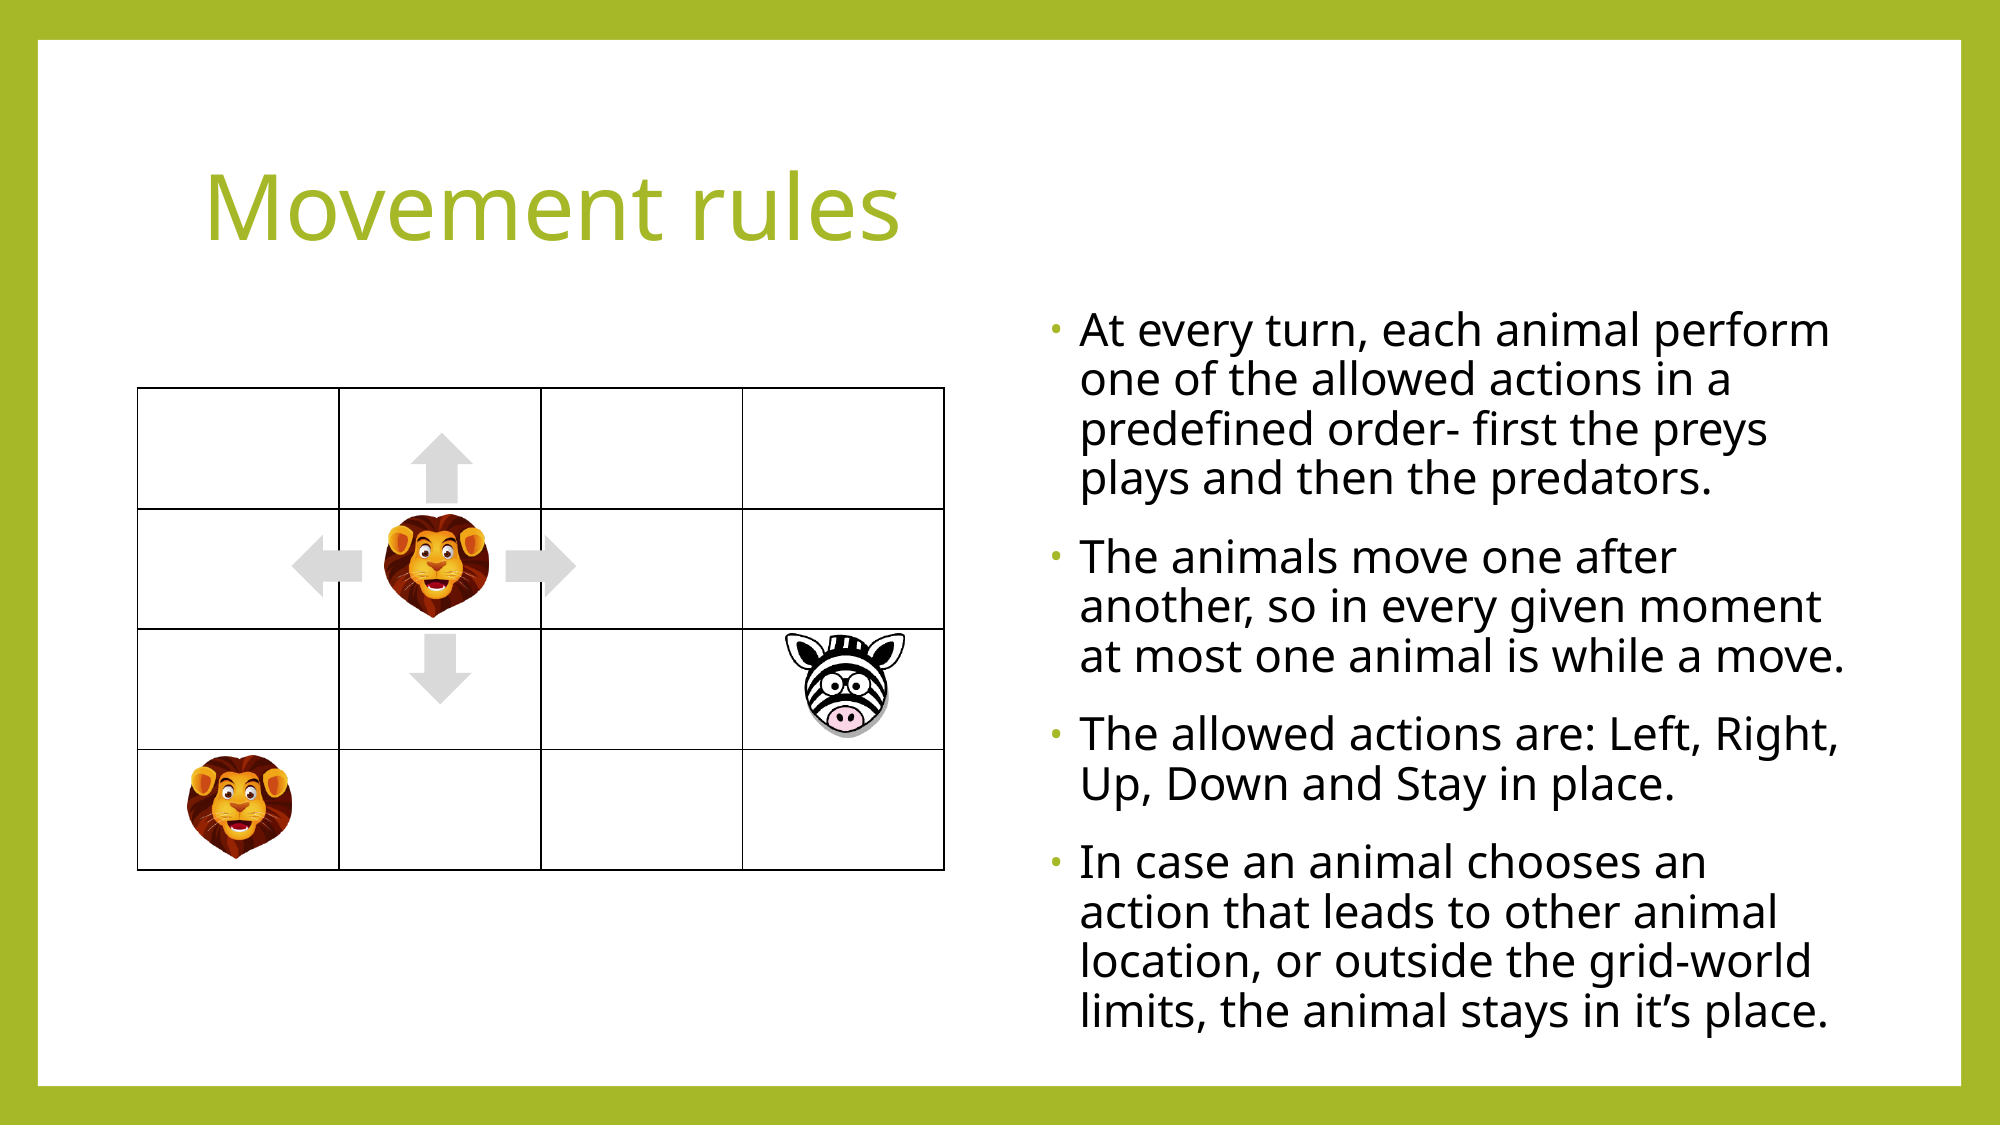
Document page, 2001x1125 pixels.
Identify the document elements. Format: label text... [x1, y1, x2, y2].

text_box [290, 533, 364, 599]
table_cell [340, 630, 540, 749]
table_cell [138, 630, 338, 749]
text_box [407, 632, 474, 706]
table_cell [743, 630, 943, 749]
table_cell [138, 750, 338, 869]
table_header [340, 389, 540, 508]
table_cell [743, 510, 943, 628]
list At every turn, each animal perform one of the allowed actions in a predefined order- first the preys plays and then the predators. The animals move one after another, so in every given moment at most one animal is while a move. The allowed actions are: Left, Right, Up, Down and Stay in place. In case an animal chooses an action that leads to other animal location, or outside the grid-world limits, the animal stays in it’s place. [1026, 299, 1863, 1095]
picture [384, 514, 489, 618]
table_header [138, 389, 338, 508]
table_header [542, 389, 742, 508]
table_cell [340, 750, 540, 869]
text_box [504, 533, 578, 599]
table_cell [138, 510, 338, 628]
text_box [408, 431, 475, 505]
table_cell [542, 630, 742, 749]
title Movement rules [187, 99, 1808, 323]
picture [187, 755, 292, 859]
table_cell [743, 750, 943, 869]
table_cell [542, 750, 742, 869]
picture [784, 633, 905, 738]
table_cell [542, 510, 742, 628]
table_header [743, 389, 943, 508]
table_cell [340, 510, 540, 628]
